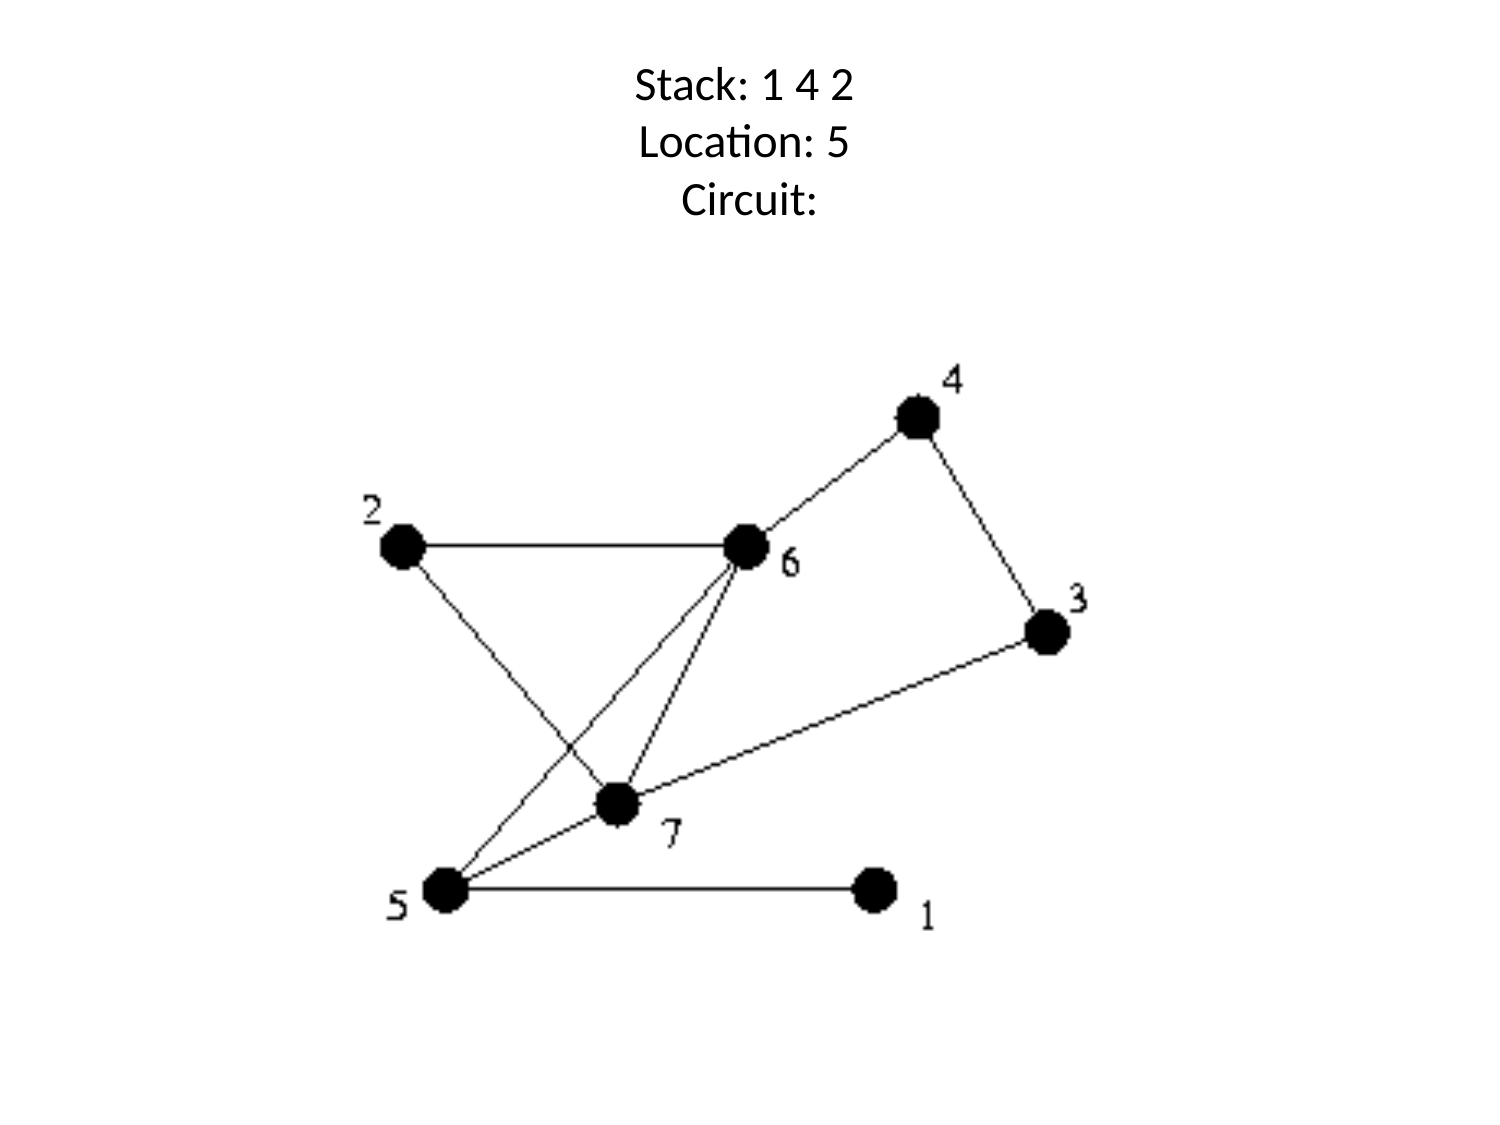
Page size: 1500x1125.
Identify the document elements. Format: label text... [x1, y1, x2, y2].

title Stack: 1 4 2 Location: 5 Circuit: [75, 45, 1425, 233]
picture [316, 316, 1137, 980]
